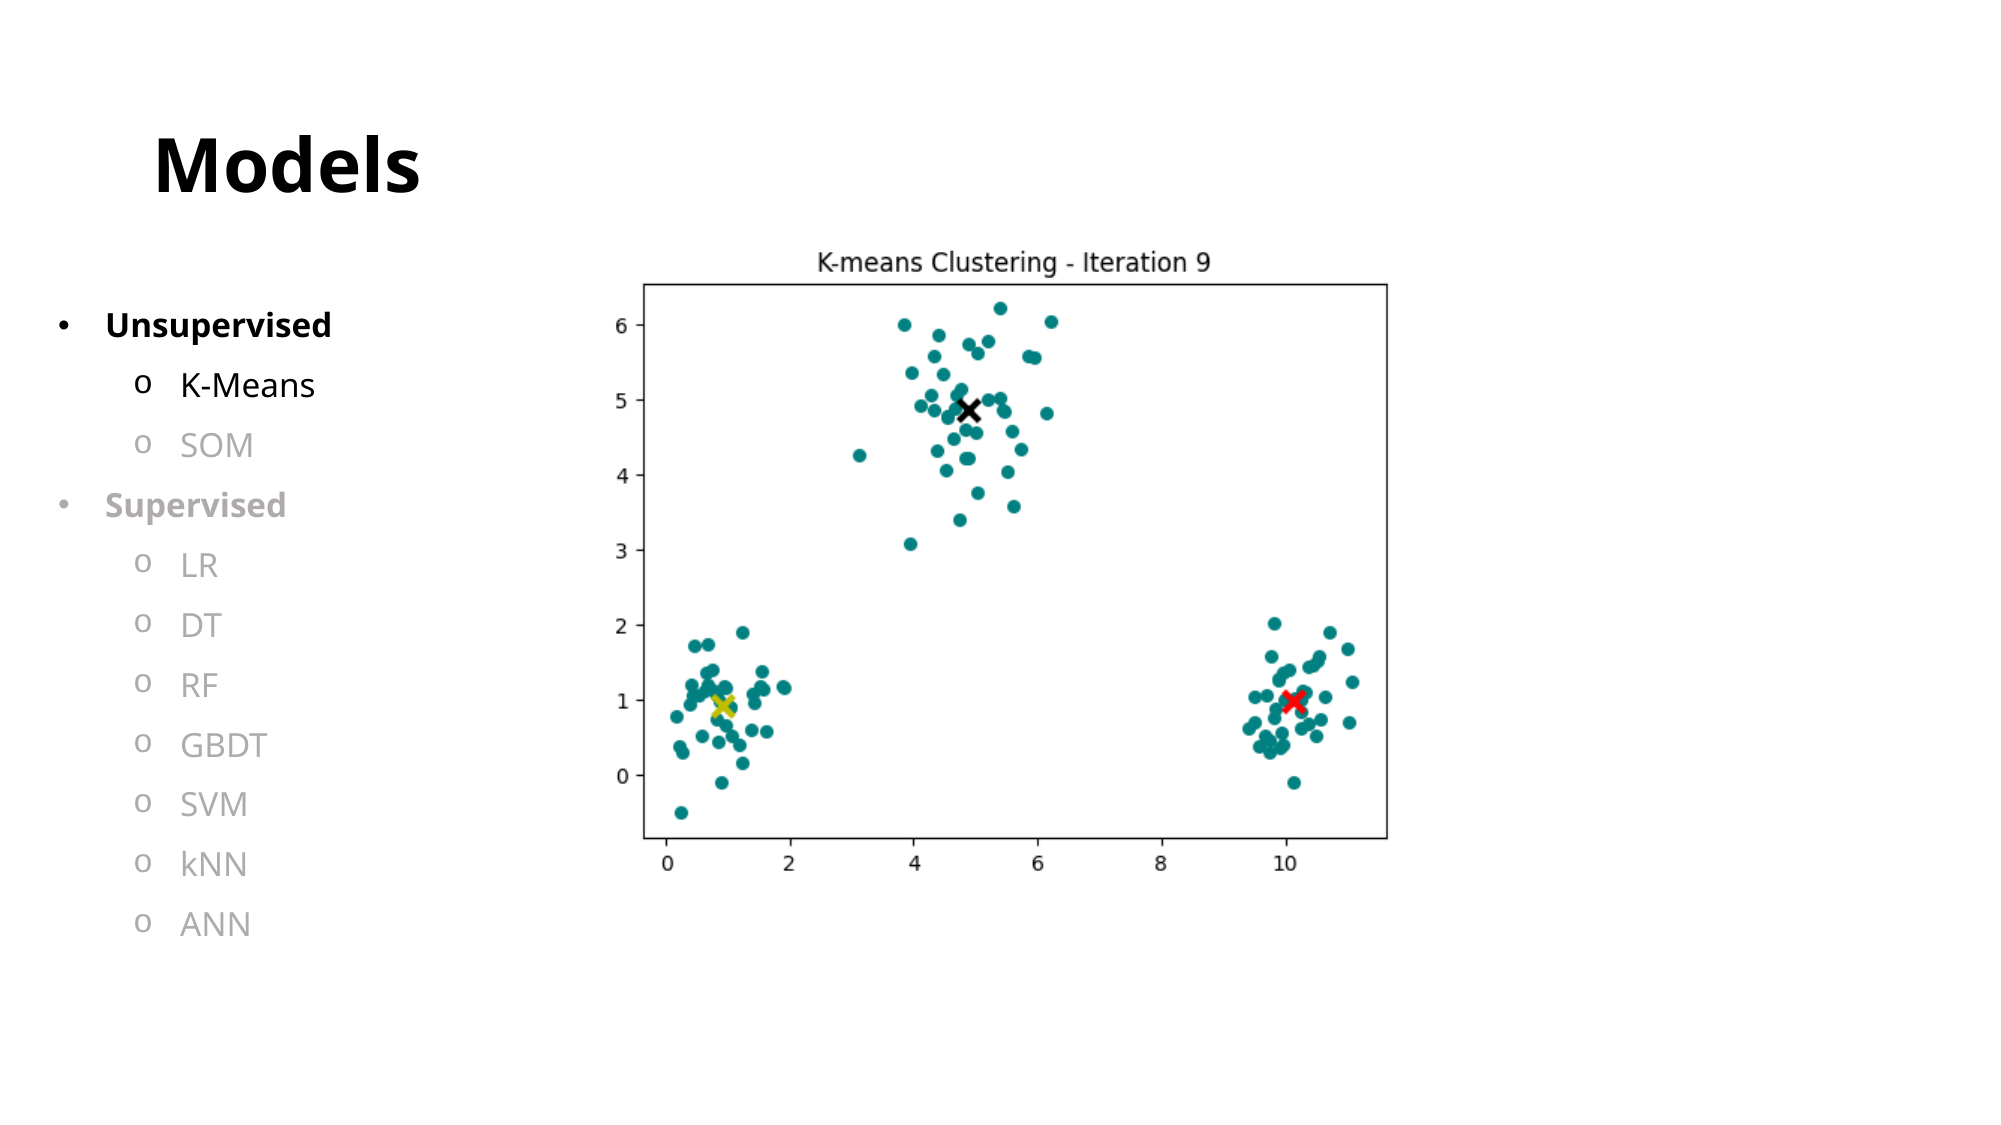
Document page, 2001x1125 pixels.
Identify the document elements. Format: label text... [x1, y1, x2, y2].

title Models [137, 59, 1863, 278]
picture [599, 236, 1400, 889]
text_box Unsupervised K-Means SOM Supervised LR DT RF GBDT SVM kNN ANN [43, 277, 521, 951]
